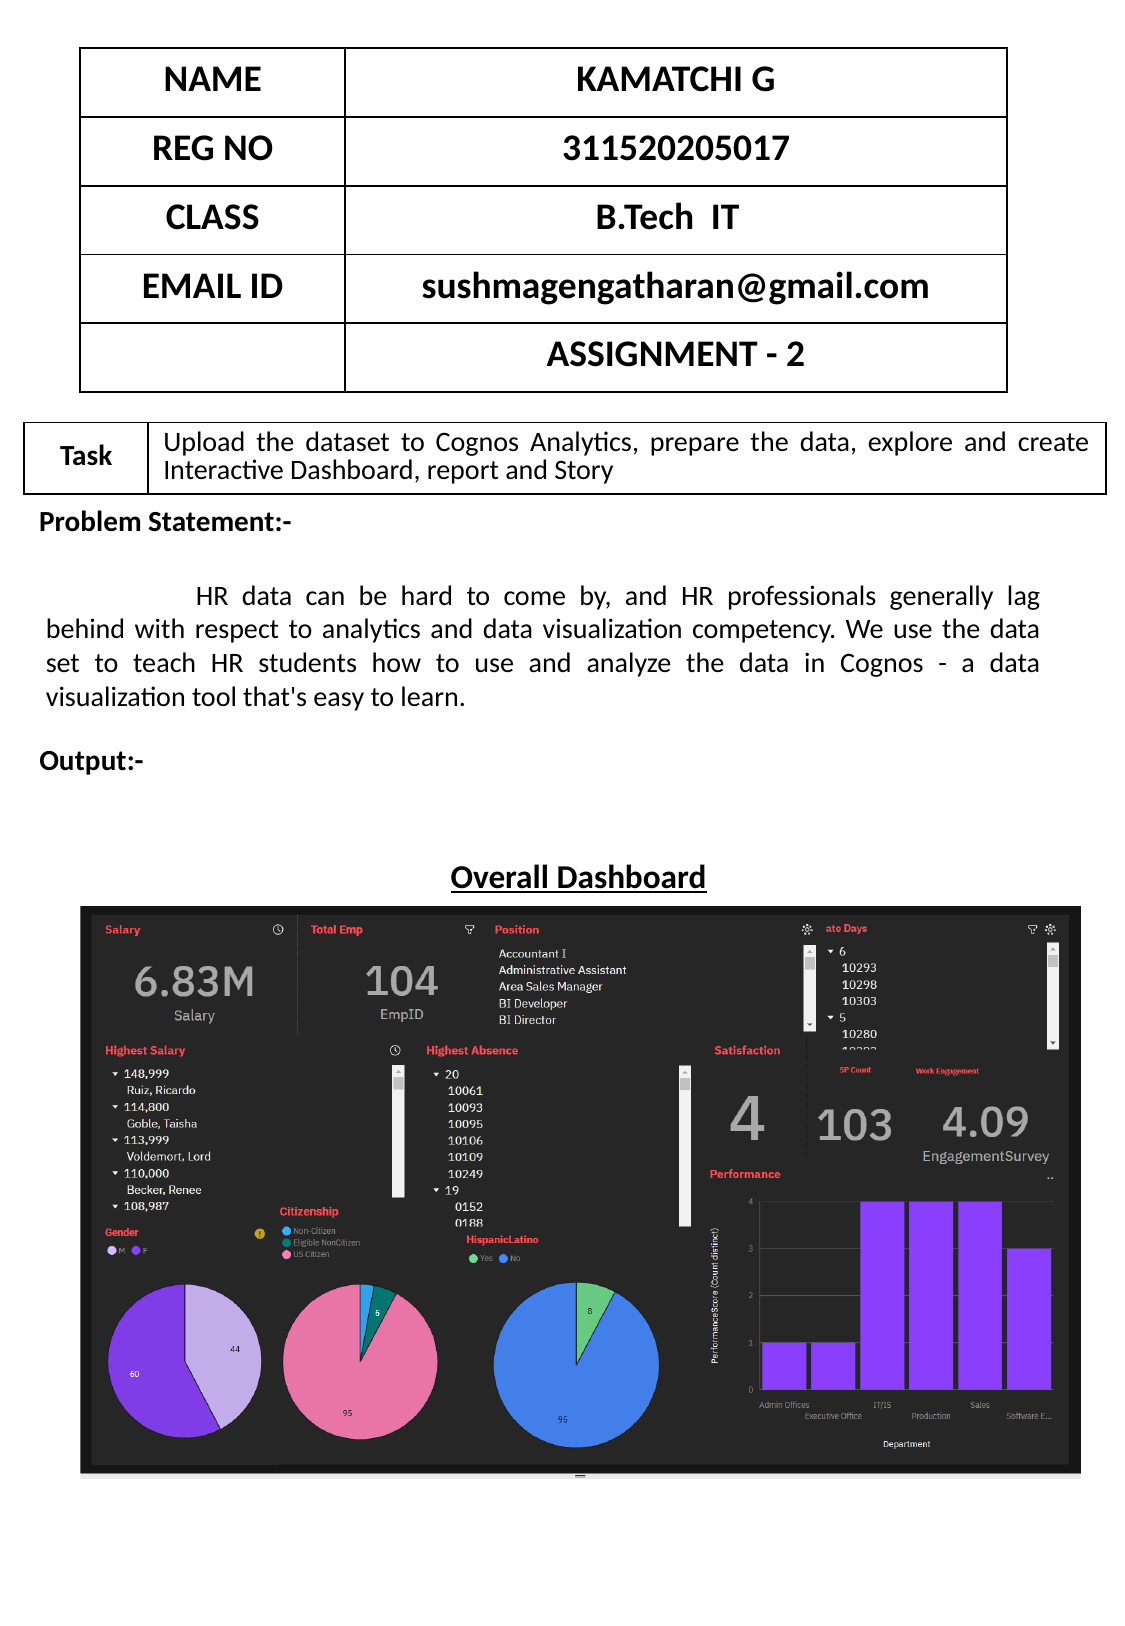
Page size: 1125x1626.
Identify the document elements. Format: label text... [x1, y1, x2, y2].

table_cell EMAIL ID [81, 255, 344, 322]
table_cell ASSIGNMENT - 2 [346, 324, 1006, 391]
table_header Upload the dataset to Cognos Analytics, prepare the data, explore and create Interactive Dashboard, report and Story [149, 423, 1105, 493]
table_cell 311520205017 [346, 118, 1006, 185]
table_cell sushmagengatharan@gmail.com [346, 255, 1006, 322]
table_cell Problem Statement:- [24, 495, 1106, 554]
table_cell REG NO [81, 118, 344, 185]
table_header Task [25, 423, 147, 493]
table_cell CLASS [81, 187, 344, 254]
text_box Output:- [24, 733, 159, 784]
table_cell B.Tech IT [346, 187, 1006, 254]
text_box HR data can be hard to come by, and HR professionals generally lag behind with respect to analytics and data visualization competency. We use the data set to teach HR students how to use and analyze the data in Cognos - a data visualization tool that's easy to learn. [31, 569, 1057, 720]
text_box Overall Dashboard [435, 847, 722, 903]
table_header KAMATCHI G [346, 49, 1006, 116]
picture [80, 905, 1081, 1479]
table_cell [81, 324, 344, 391]
table_header NAME [81, 49, 344, 116]
